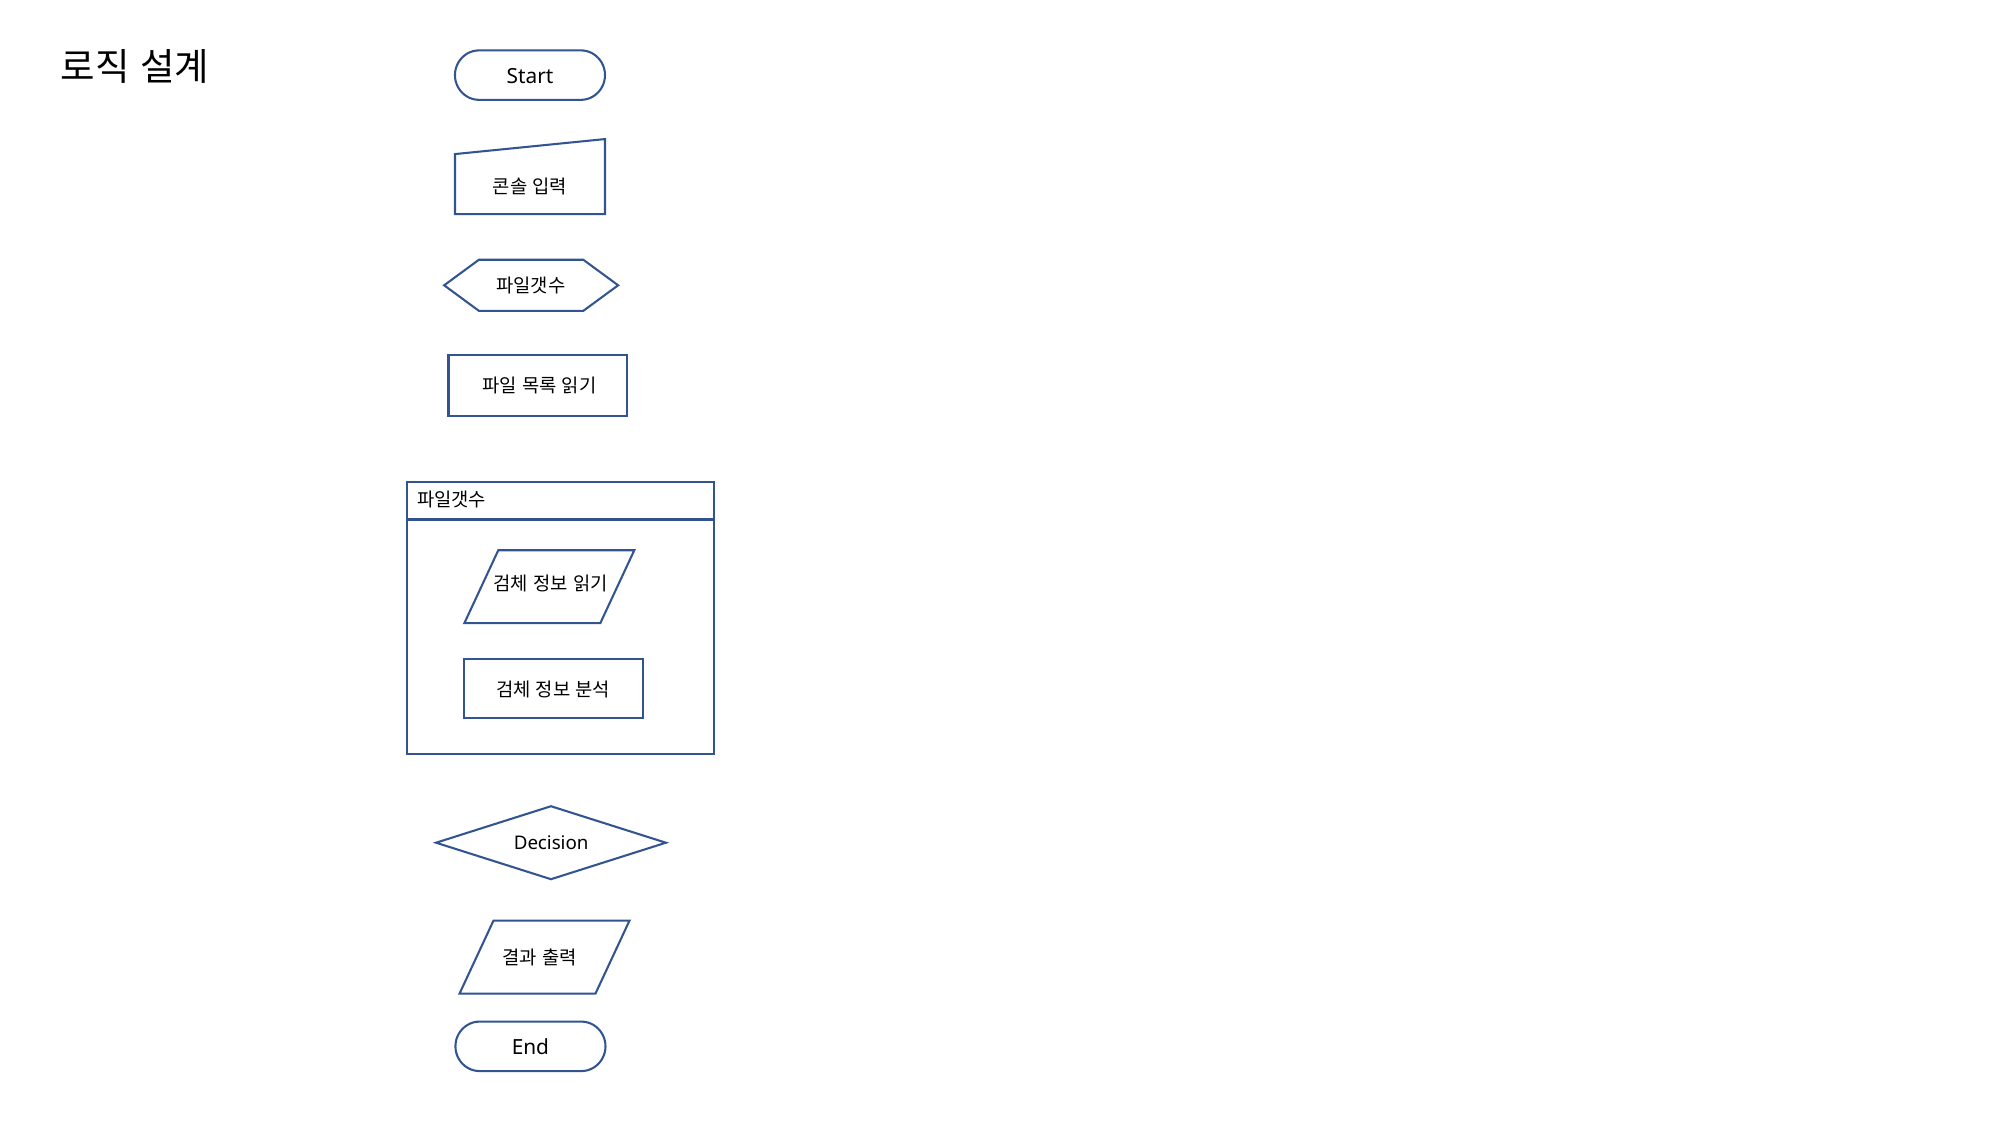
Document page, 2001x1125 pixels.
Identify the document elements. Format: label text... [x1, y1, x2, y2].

text_box End [454, 1020, 607, 1073]
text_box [448, 354, 628, 416]
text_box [454, 139, 605, 215]
text_box 로직 설계 [45, 35, 225, 96]
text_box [398, 480, 715, 755]
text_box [444, 259, 619, 311]
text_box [436, 806, 666, 880]
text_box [459, 920, 630, 994]
text_box Start [453, 49, 607, 101]
